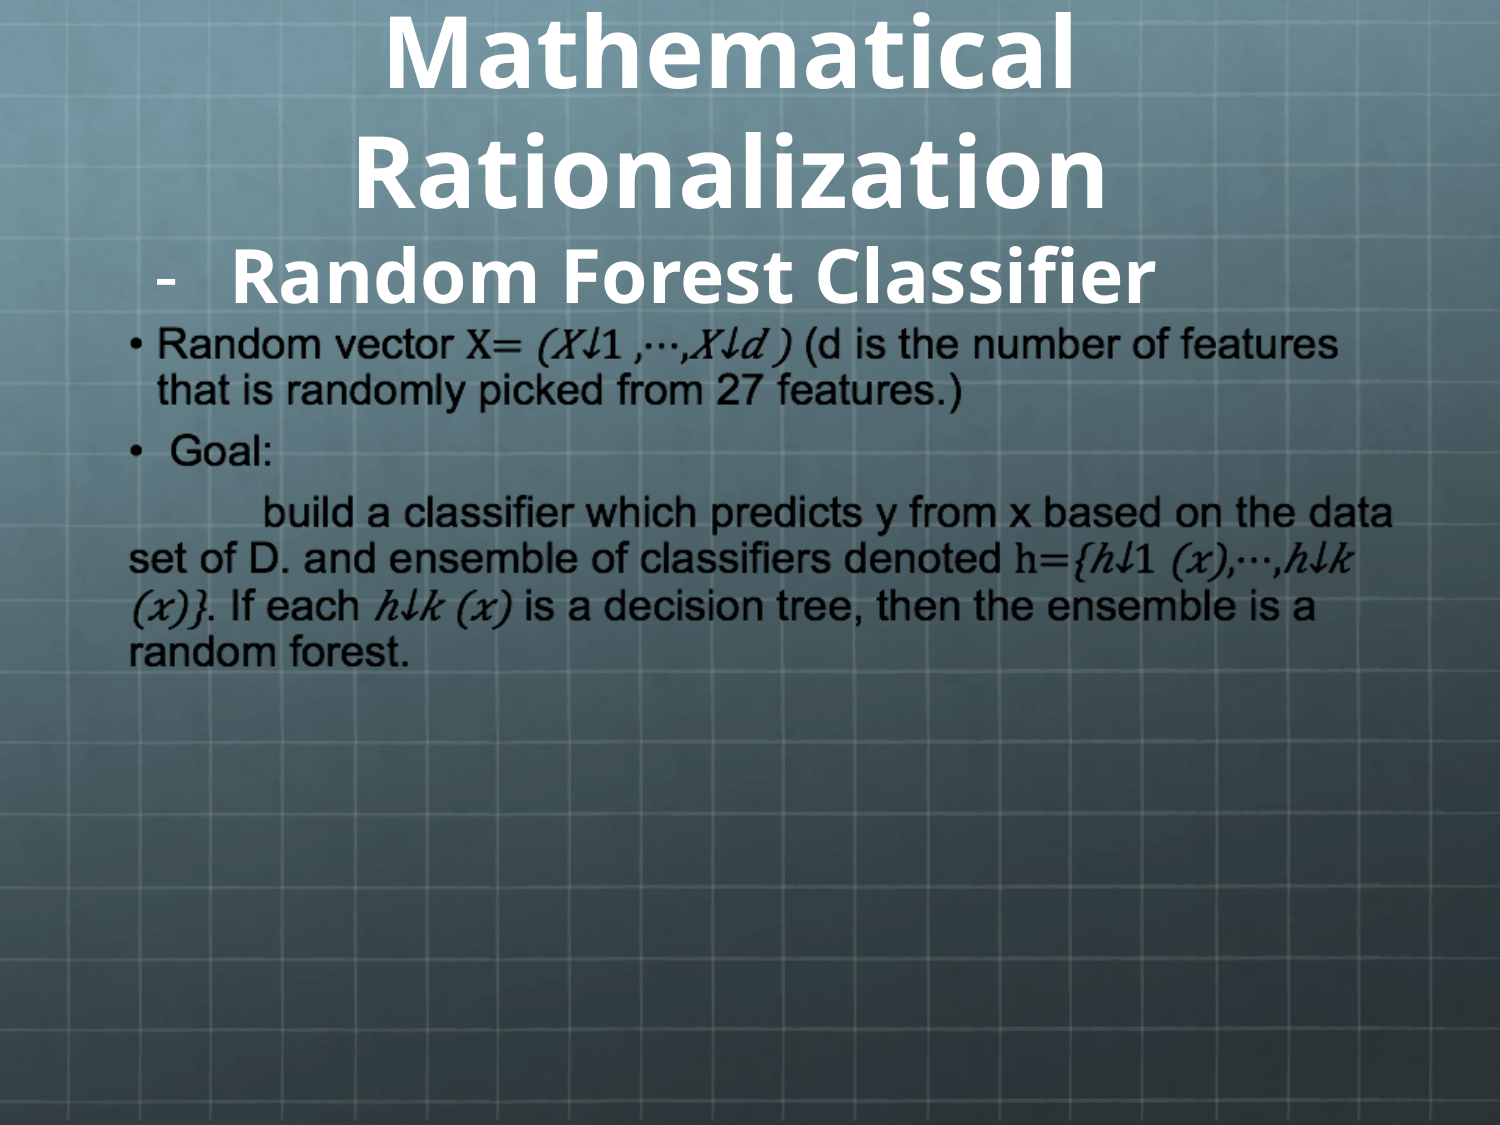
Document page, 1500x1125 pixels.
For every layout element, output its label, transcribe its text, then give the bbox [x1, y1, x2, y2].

picture [0, 0, 1500, 1125]
title Mathematical Rationalization Random Forest Classifier [0, 17, 1473, 289]
